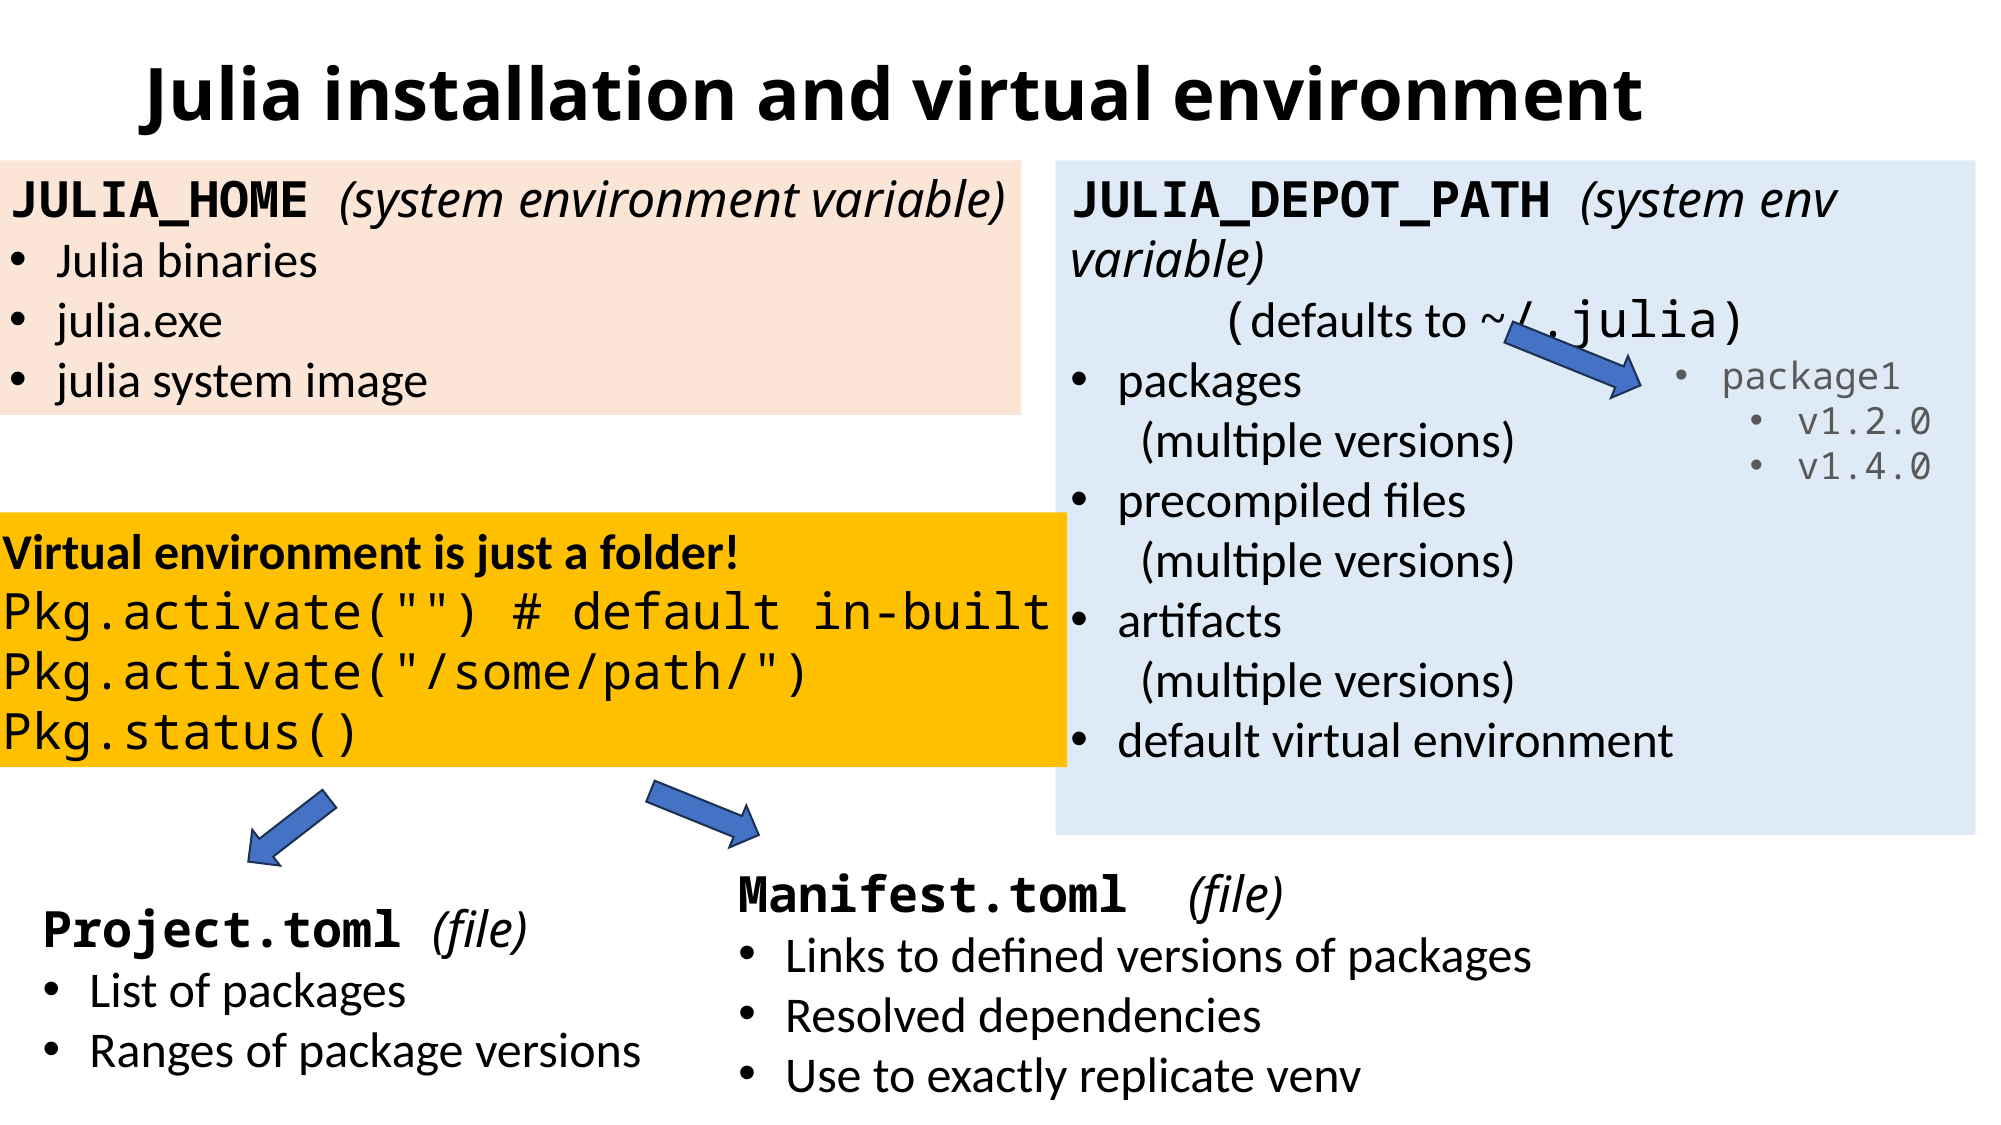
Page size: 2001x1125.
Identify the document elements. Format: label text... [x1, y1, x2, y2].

text_box JULIA_DEPOT_PATH (system env variable) (defaults to ~/.julia) packages (multiple versions) precompiled files (multiple versions) artifacts (multiple versions) default virtual environment [1055, 160, 1976, 835]
text_box [644, 779, 761, 850]
text_box Manifest.toml (file) Links to defined versions of packages Resolved dependencies Use to exactly replicate venv [723, 855, 1548, 1110]
text_box package1 v1.2.0 v1.4.0 [1660, 344, 1950, 495]
text_box [1503, 320, 1642, 400]
title Julia installation and virtual environment [129, 25, 1964, 168]
text_box JULIA_HOME (system environment variable) Julia binaries julia.exe julia system image [0, 160, 1022, 415]
text_box [247, 788, 338, 867]
text_box Virtual environment is just a folder! Pkg.activate("") # default in-built Pkg.activate("/some/path/") Pkg.status() [0, 512, 1068, 768]
text_box Project.toml (file) List of packages Ranges of package versions [27, 890, 657, 1086]
